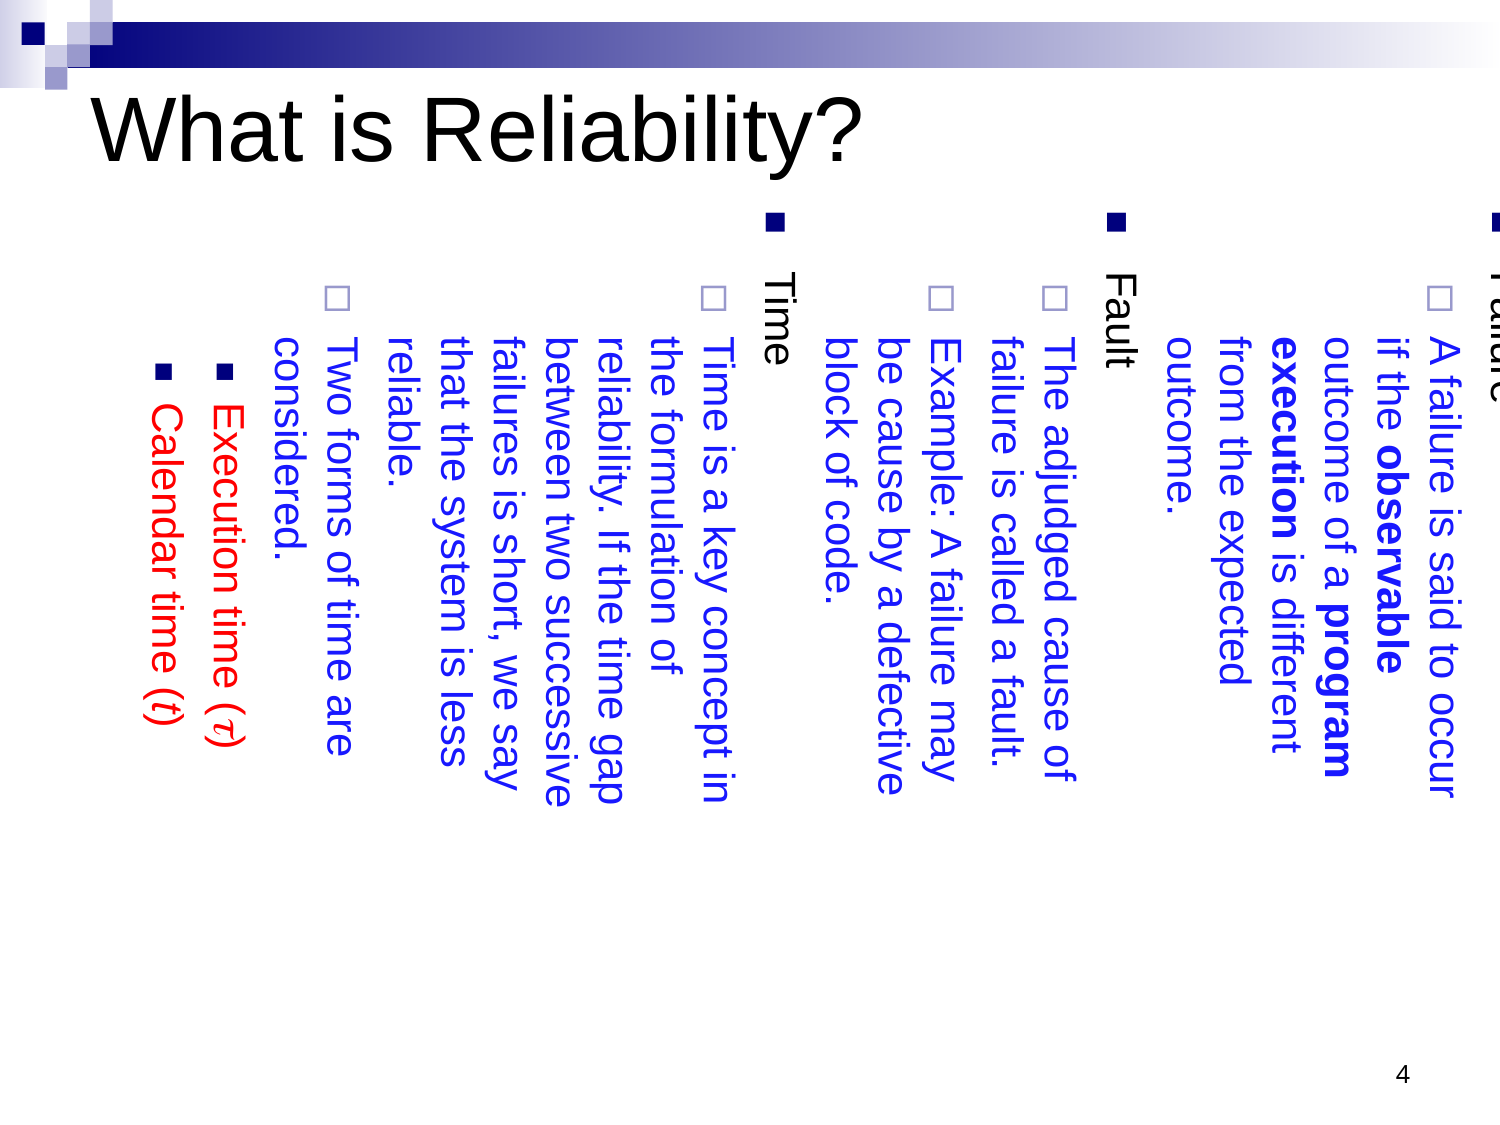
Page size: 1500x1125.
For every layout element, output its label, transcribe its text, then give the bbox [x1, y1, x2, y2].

slide_number 4 [1074, 1024, 1426, 1101]
title What is Reliability? [75, 12, 1425, 200]
list Failure A failure is said to occur if the observable outcome of a program execution is different from the expected outcome. Fault The adjudged cause of failure is called a fault. Example: A failure may be cause by a defective block of code. Time Time is a key concept in the formulation of reliability. If the time gap between two successive failures is short, we say that the system is less reliable. Two forms of time are considered. Execution time () Calendar time (t) [75, 200, 1425, 838]
